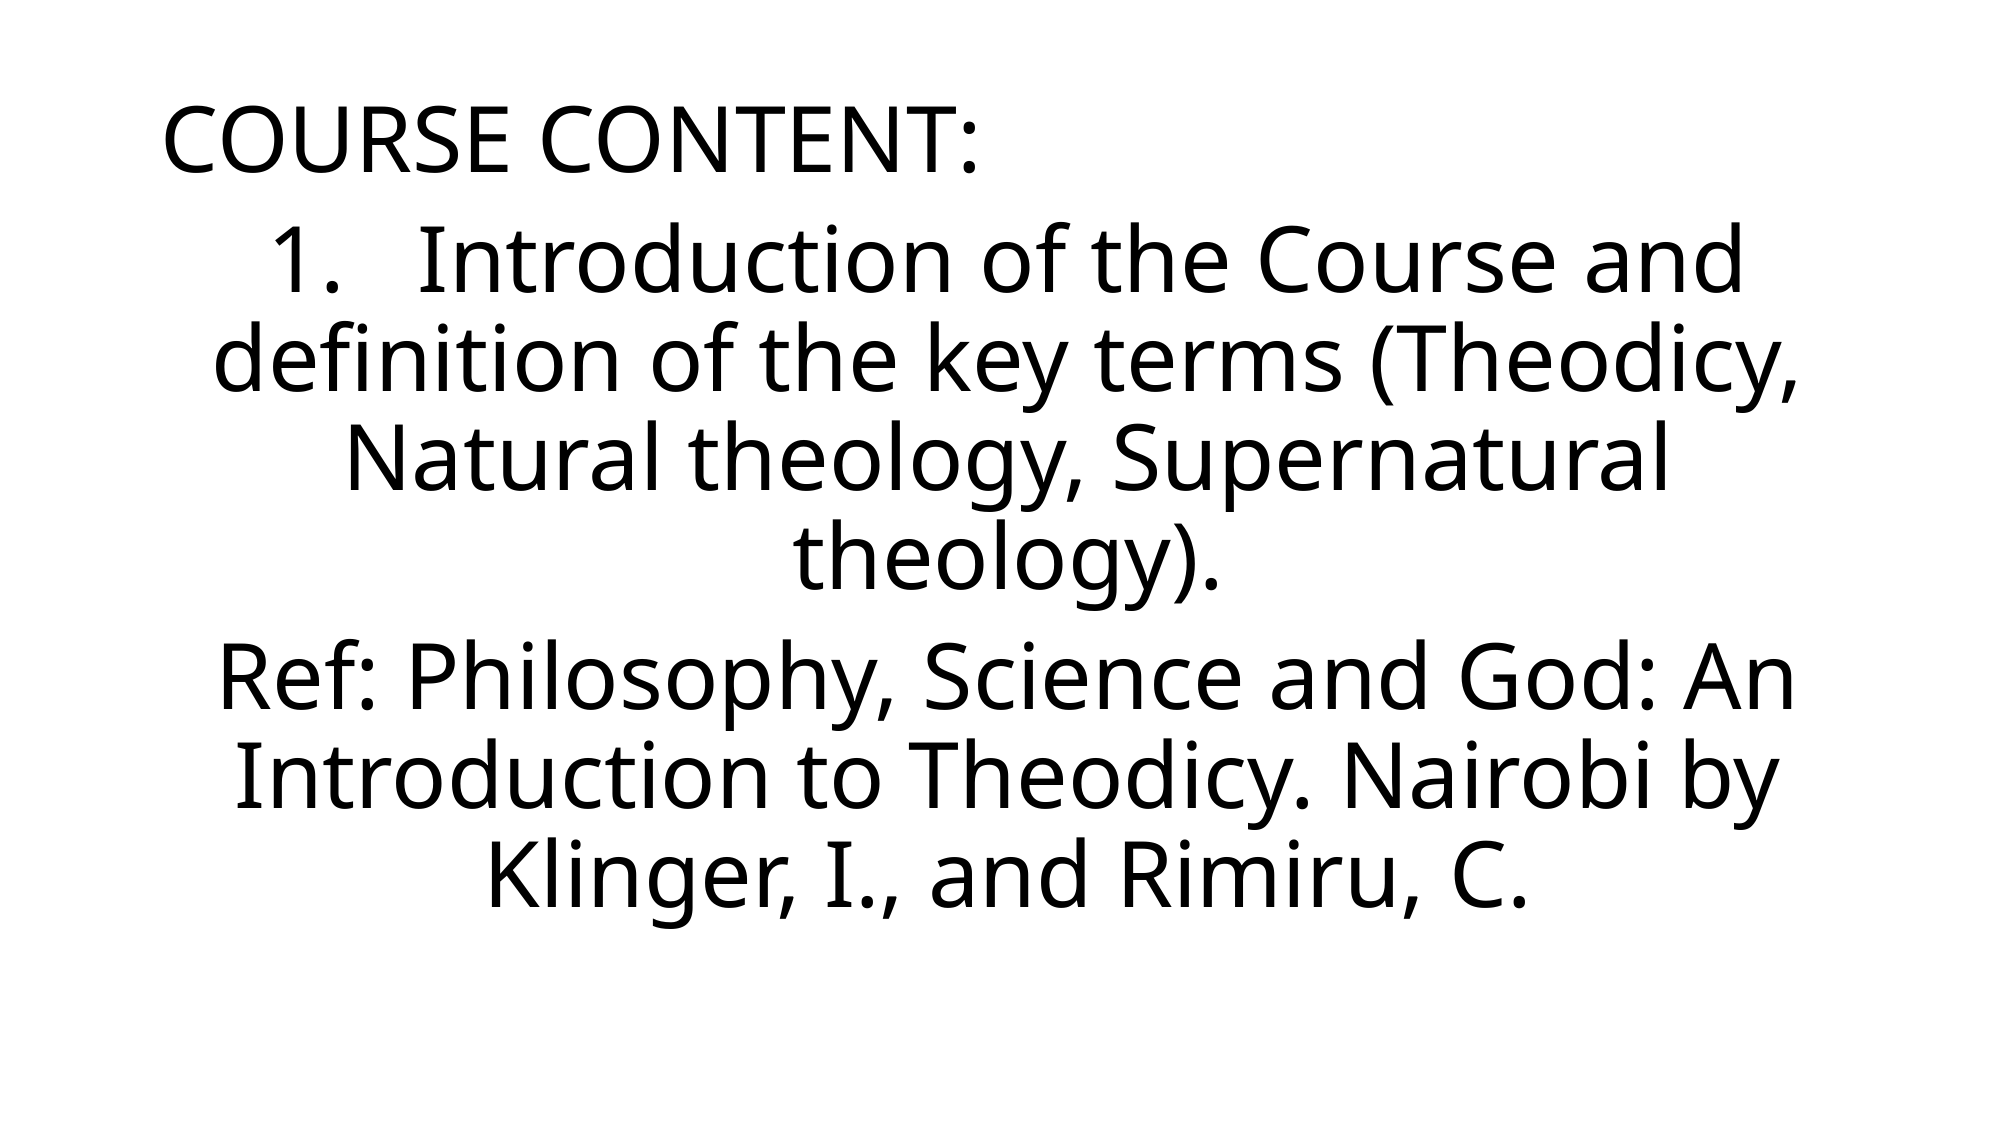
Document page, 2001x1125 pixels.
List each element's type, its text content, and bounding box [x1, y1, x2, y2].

list COURSE CONTENT: 1. Introduction of the Course and definition of the key terms (Theodicy, Natural theology, Supernatural theology). Ref: Philosophy, Science and God: An Introduction to Theodicy. Nairobi by Klinger, I., and Rimiru, C. [145, 86, 1871, 1044]
